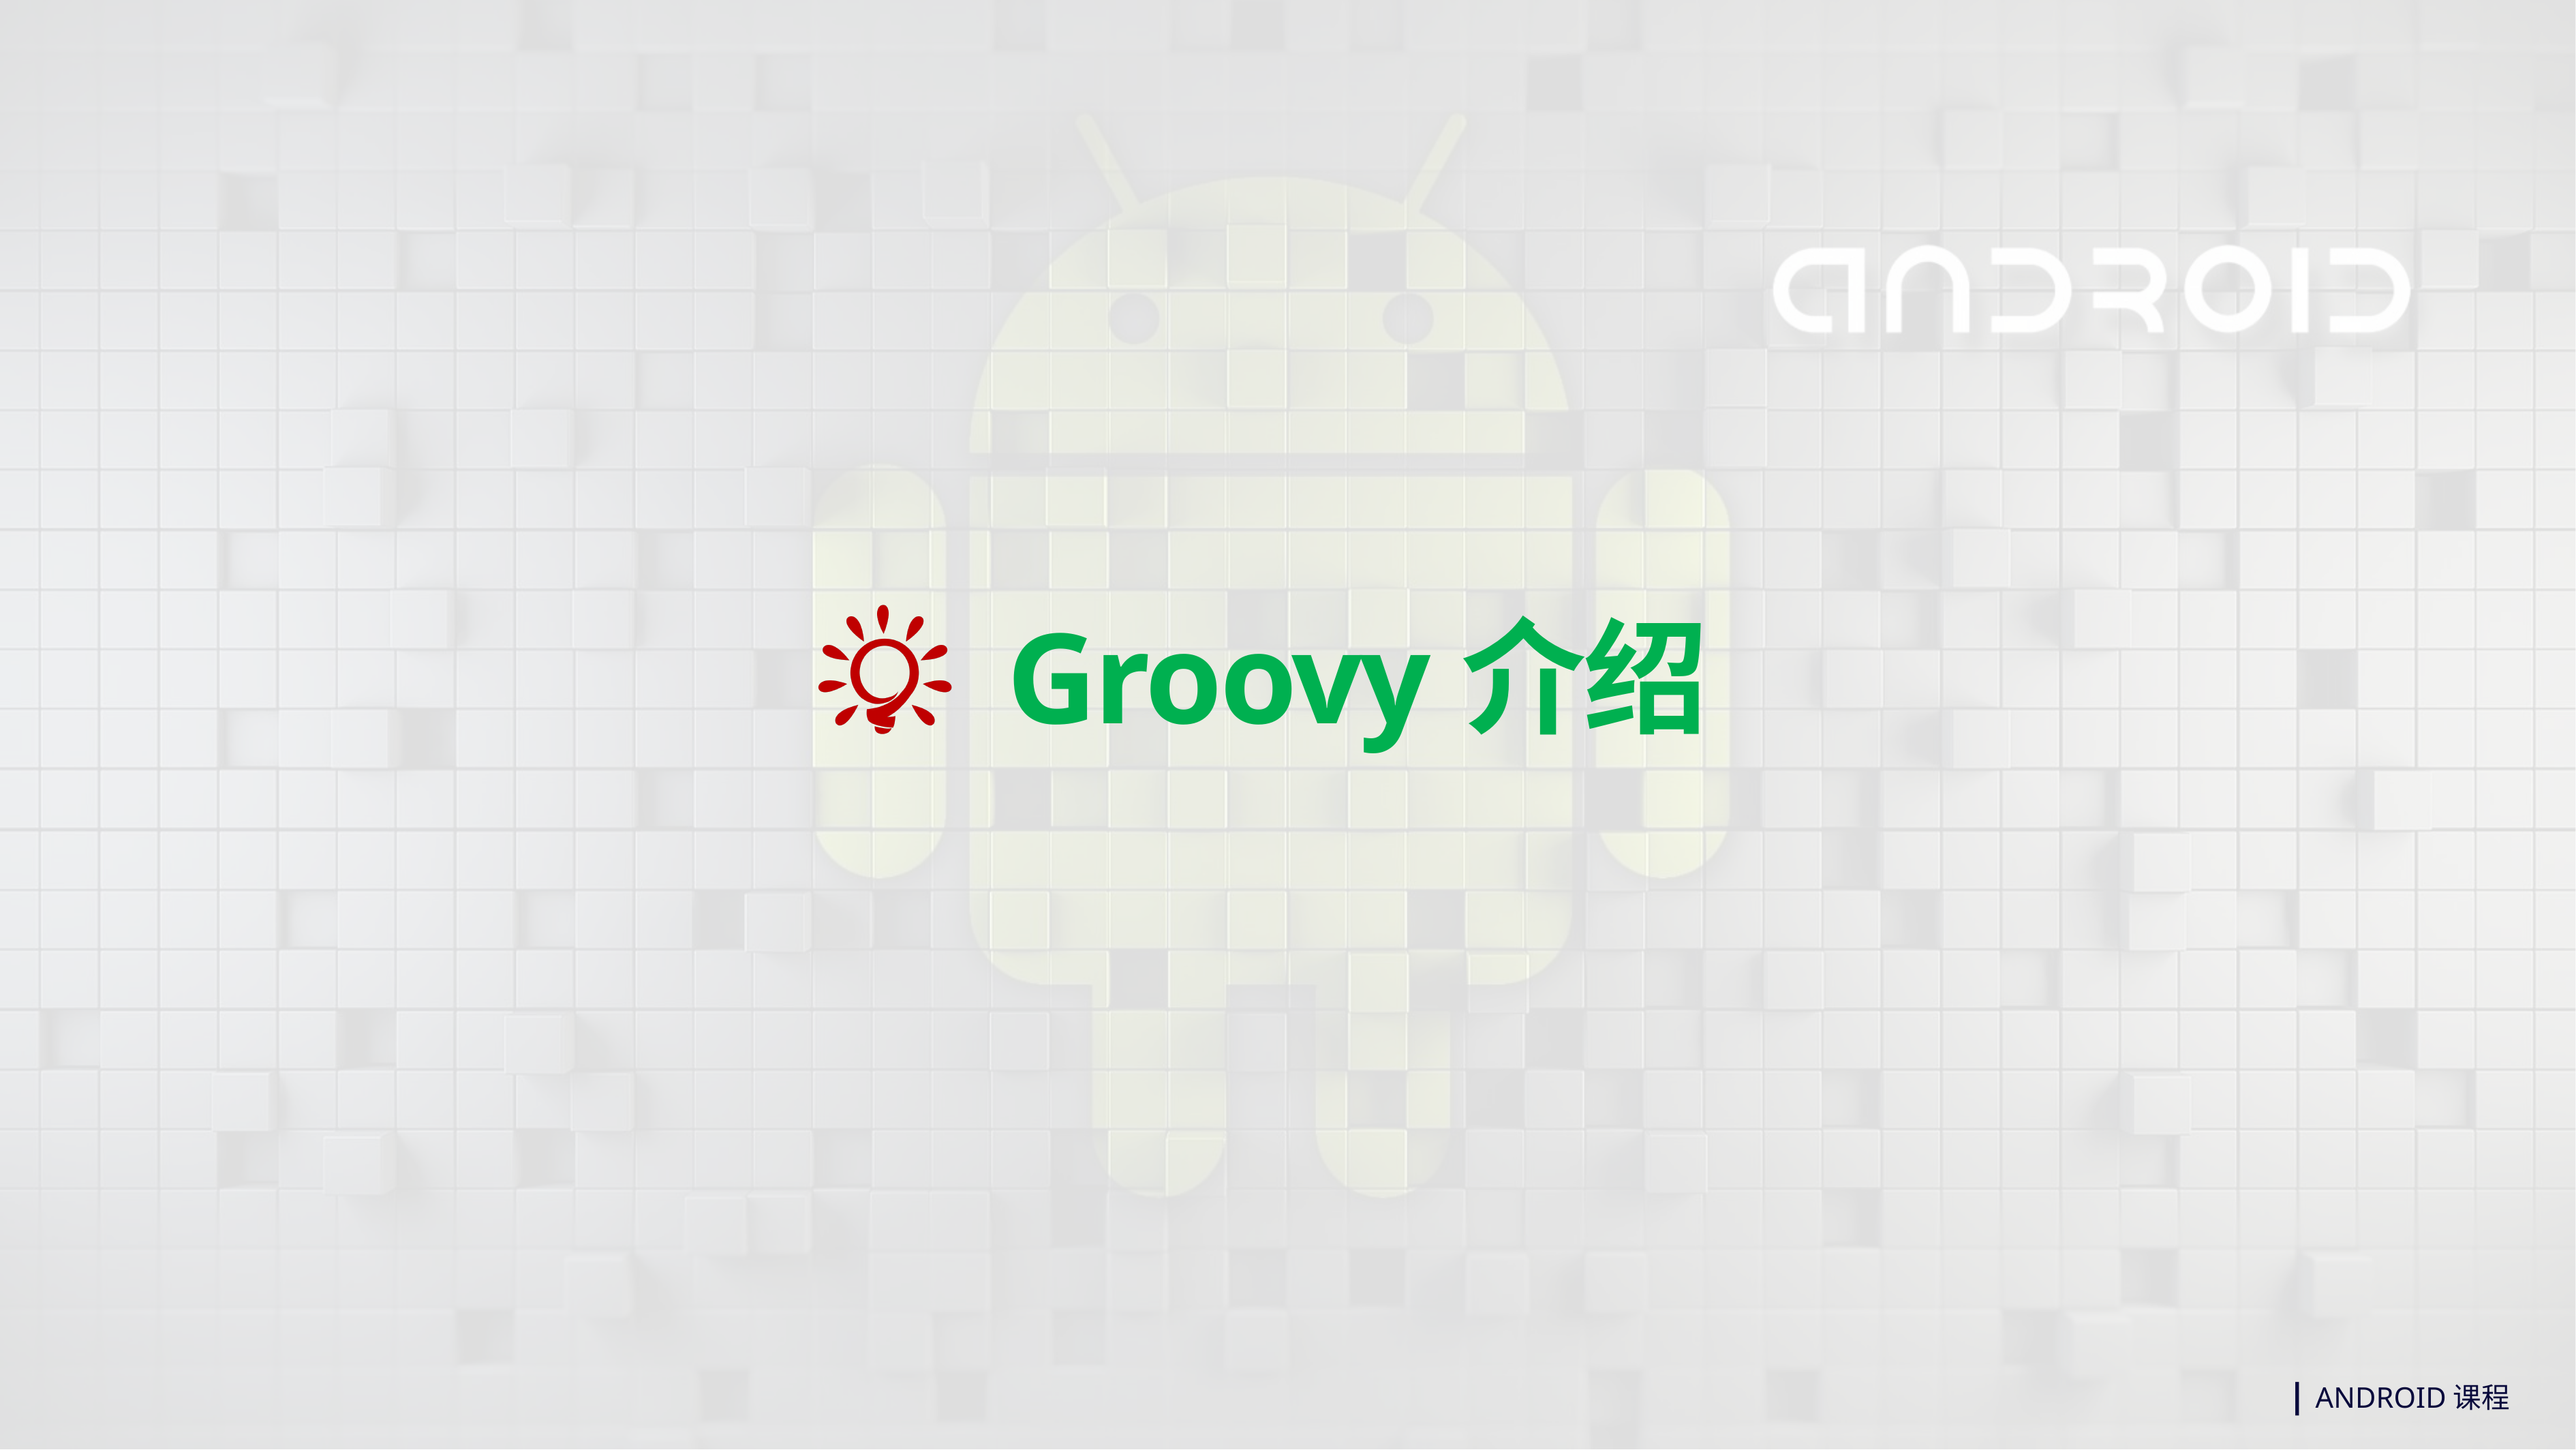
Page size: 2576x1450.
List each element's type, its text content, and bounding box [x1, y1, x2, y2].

title Groovy介绍 [332, 541, 2383, 806]
picture [810, 594, 960, 744]
